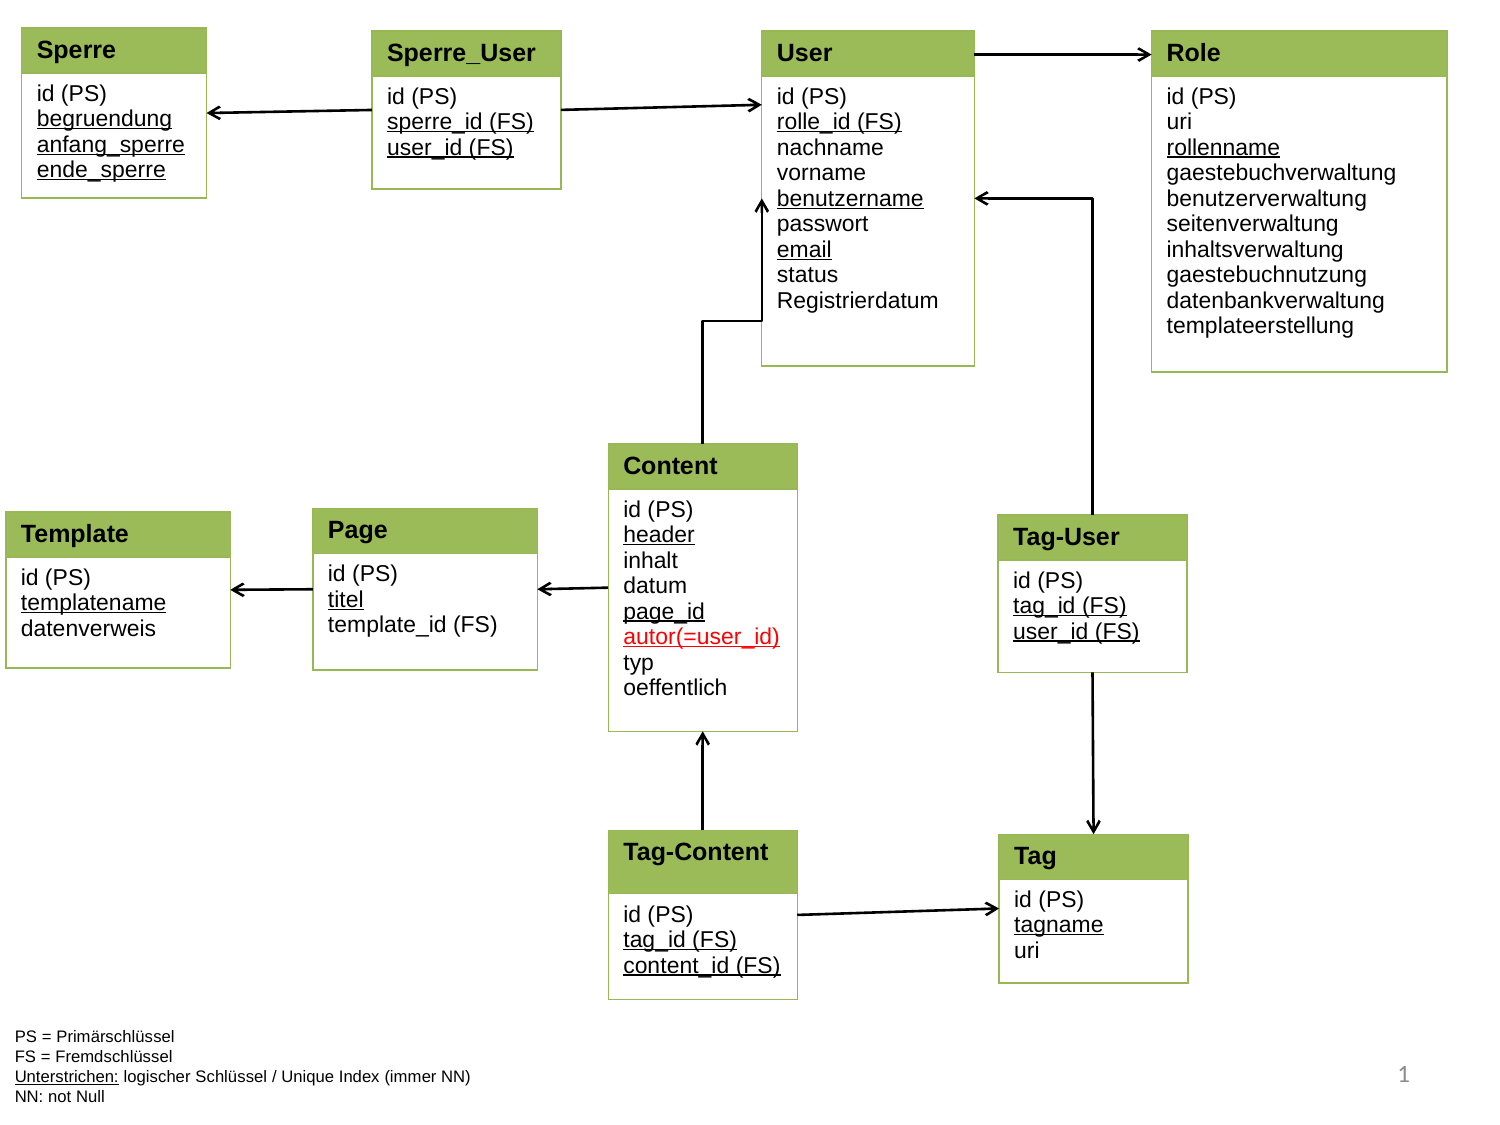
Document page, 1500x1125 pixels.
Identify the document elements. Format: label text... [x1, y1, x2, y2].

table_header Page [314, 509, 537, 553]
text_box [609, 291, 856, 351]
table_header Template [7, 513, 230, 556]
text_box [796, 908, 1000, 916]
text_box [206, 109, 373, 114]
table_header Content [609, 445, 797, 488]
table_header User [762, 32, 974, 75]
table_header Tag-Content [609, 831, 797, 893]
table_header Tag-User [999, 516, 1186, 559]
slide_number 1 [1074, 1042, 1425, 1103]
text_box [560, 104, 762, 111]
table_cell id (PS) tagname uri [1000, 880, 1187, 982]
table_header Sperre [22, 29, 206, 72]
table_cell id (PS) titel template_id (FS) [314, 554, 537, 669]
table_cell id (PS) tag_id (FS) user_id (FS) [999, 561, 1186, 672]
table_cell id (PS) uri rollenname gaestebuchverwaltung benutzerverwaltung seitenverwaltung inhaltsverwaltung gaestebuchnutzung datenbankverwaltung templateerstellung [1152, 77, 1446, 371]
table_header Role [1152, 32, 1446, 75]
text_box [874, 297, 1192, 416]
table_header Tag [1000, 835, 1187, 879]
table_header Sperre_User [373, 32, 560, 75]
table_cell id (PS) templatename datenverweis [7, 558, 230, 667]
table_cell id (PS) sperre_id (FS) user_id (FS) [373, 77, 560, 188]
table_cell id (PS) tag_id (FS) content_id (FS) [609, 894, 797, 999]
table_cell id (PS) header inhalt datum page_id autor(=user_id) typ oeffentlich [609, 490, 797, 731]
table_cell id (PS) rolle_id (FS) nachname vorname benutzername passwort email status Registrierdatum [762, 77, 974, 365]
table_cell id (PS) begruendung anfang_sperre ende_sperre [22, 74, 206, 197]
text_box PS = Primärschlüssel FS = Fremdschlüssel Unterstrichen: logischer Schlüssel / Unique Index (immer NN) NN: not Null [0, 1018, 502, 1114]
